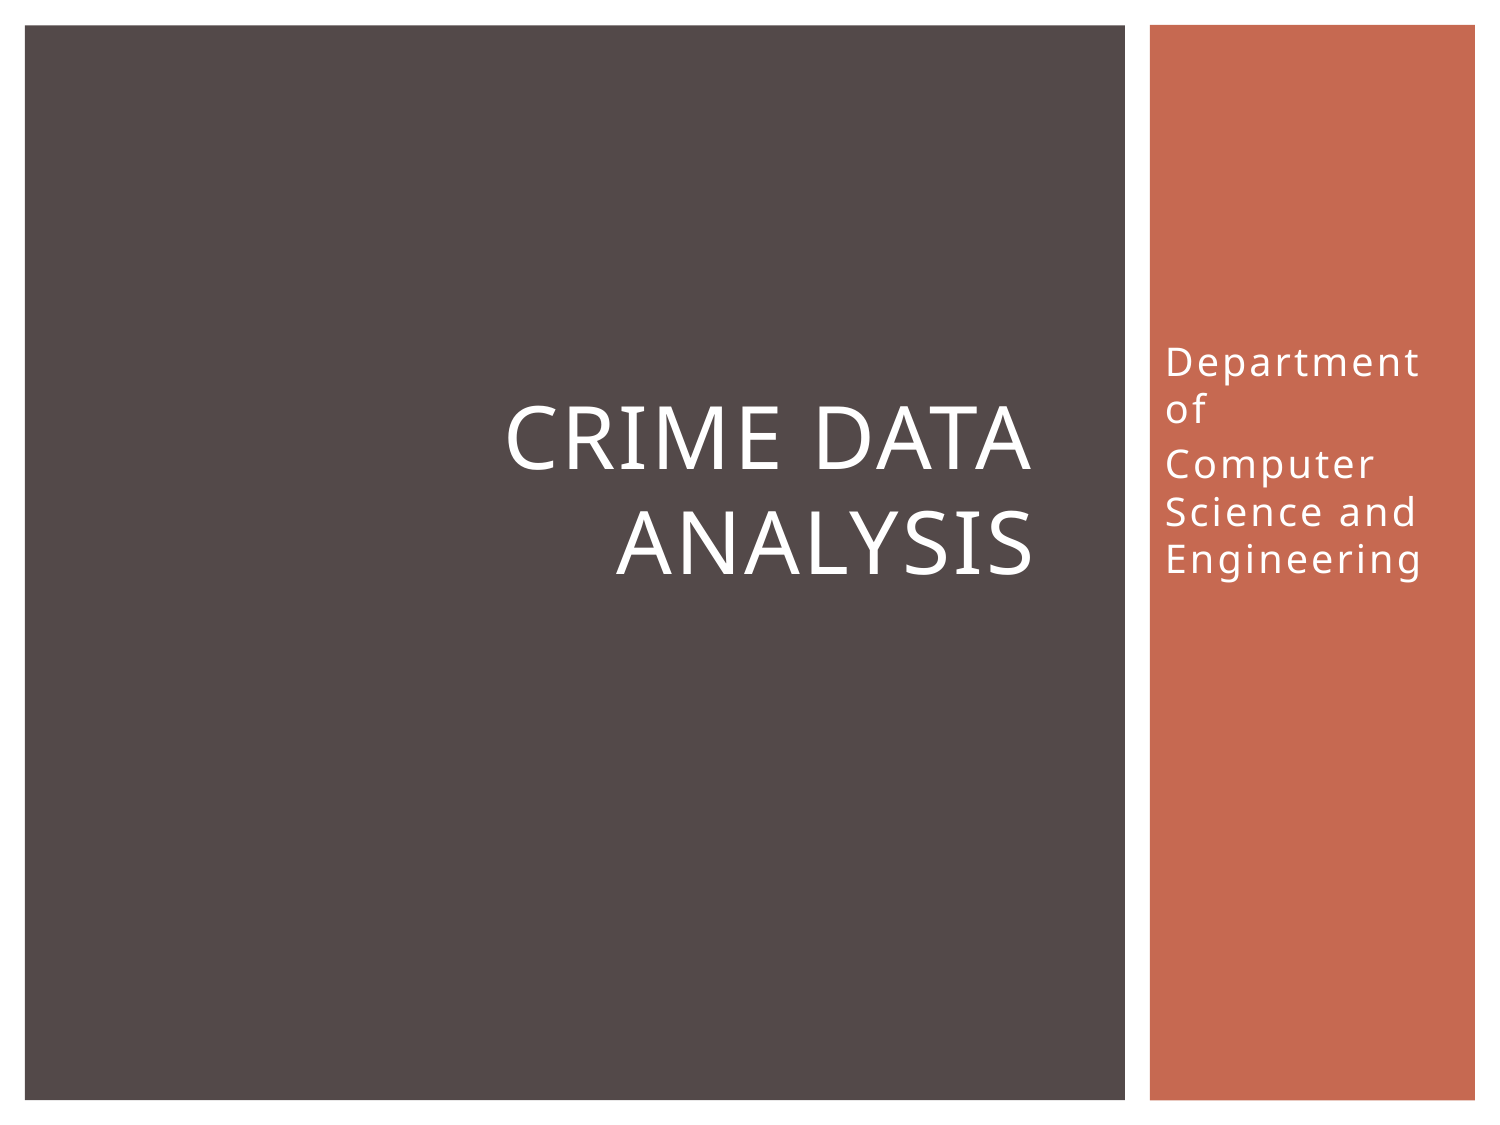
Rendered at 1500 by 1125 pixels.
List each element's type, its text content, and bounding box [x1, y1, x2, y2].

title Crime Data Analysis [75, 336, 1050, 637]
subtitle Department of Computer Science and Engineering [1149, 336, 1475, 637]
